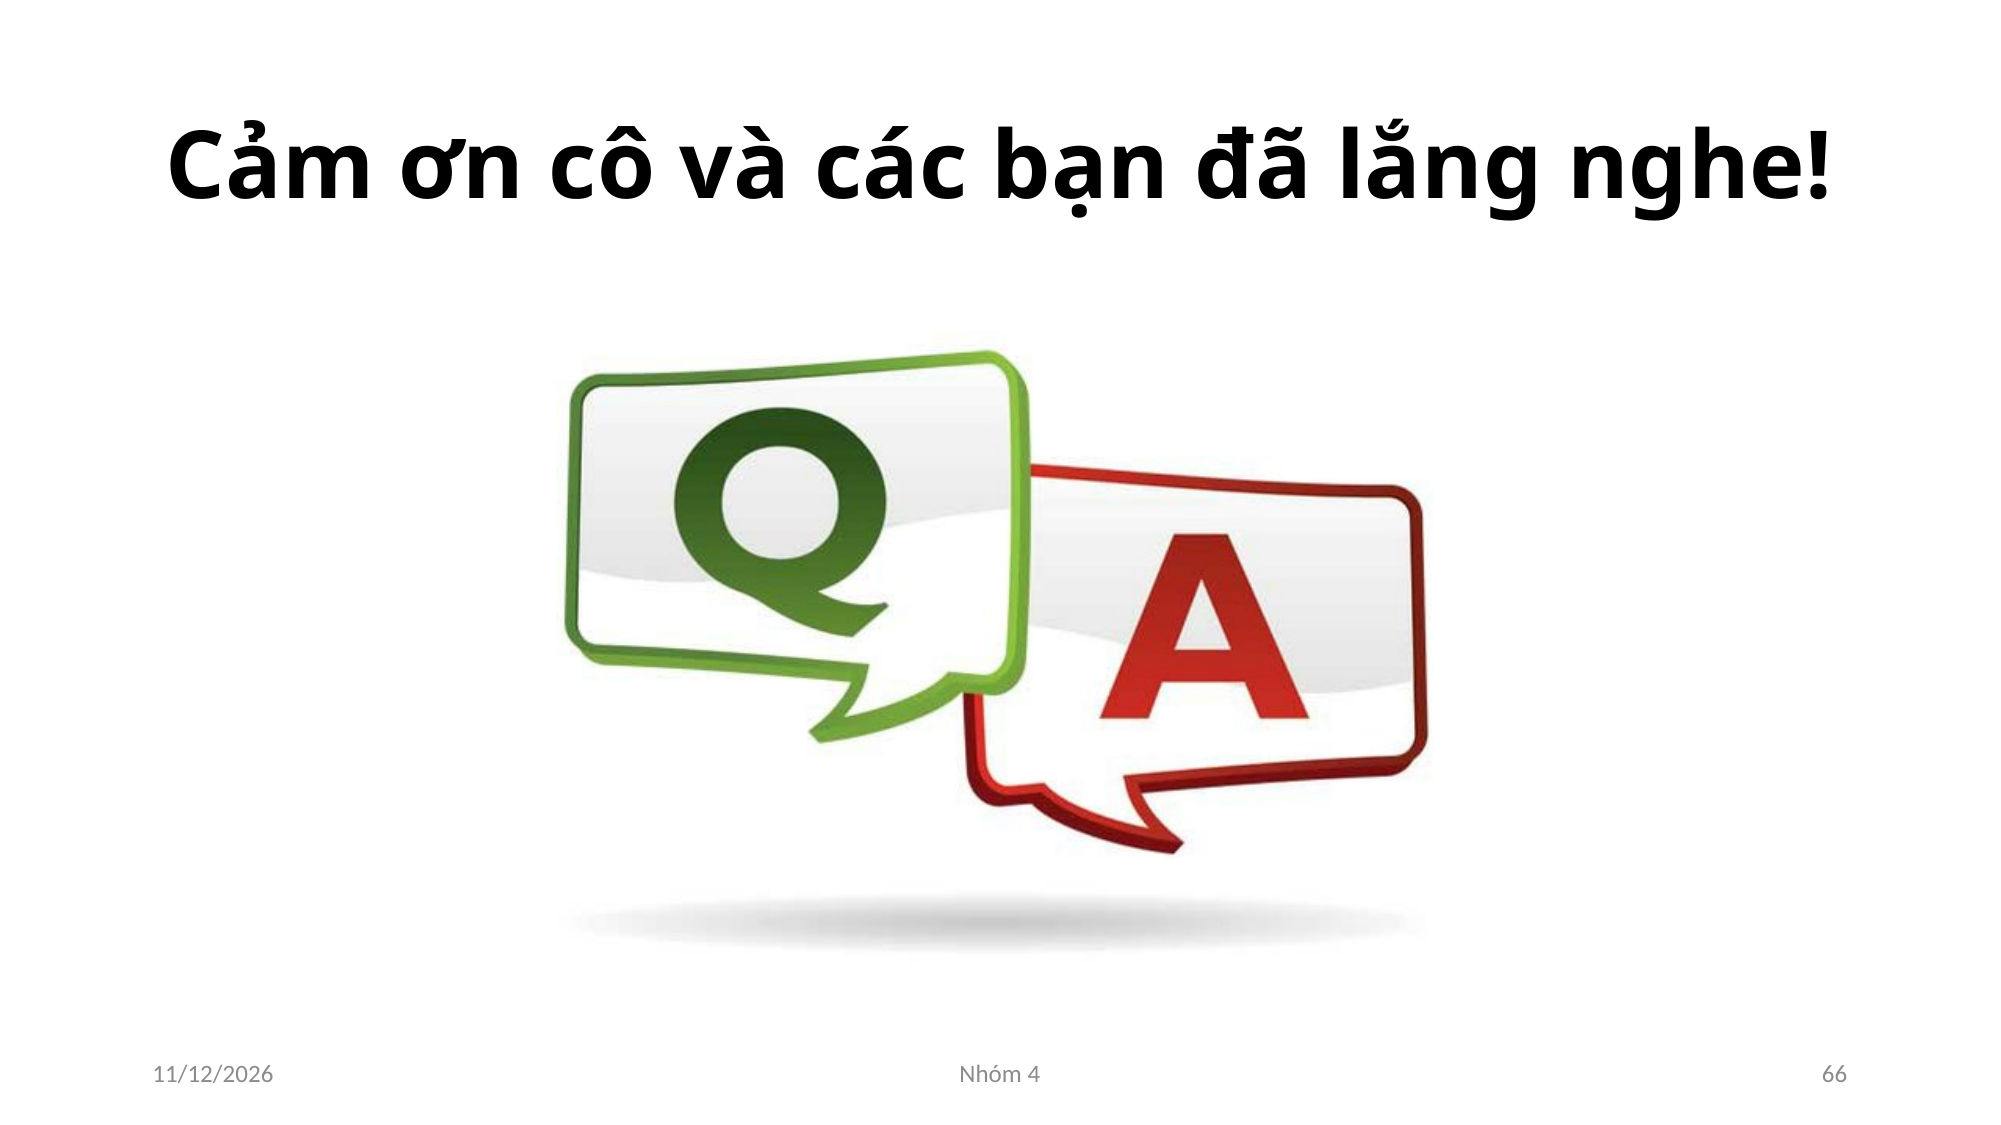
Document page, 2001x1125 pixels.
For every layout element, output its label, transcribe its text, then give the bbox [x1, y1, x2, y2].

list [532, 306, 1468, 1007]
title Cảm ơn cô và các bạn đã lắng nghe! [137, 59, 1863, 278]
footer Nhóm 4 [662, 1042, 1338, 1103]
slide_number 66 [1412, 1042, 1863, 1103]
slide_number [137, 1042, 588, 1103]
